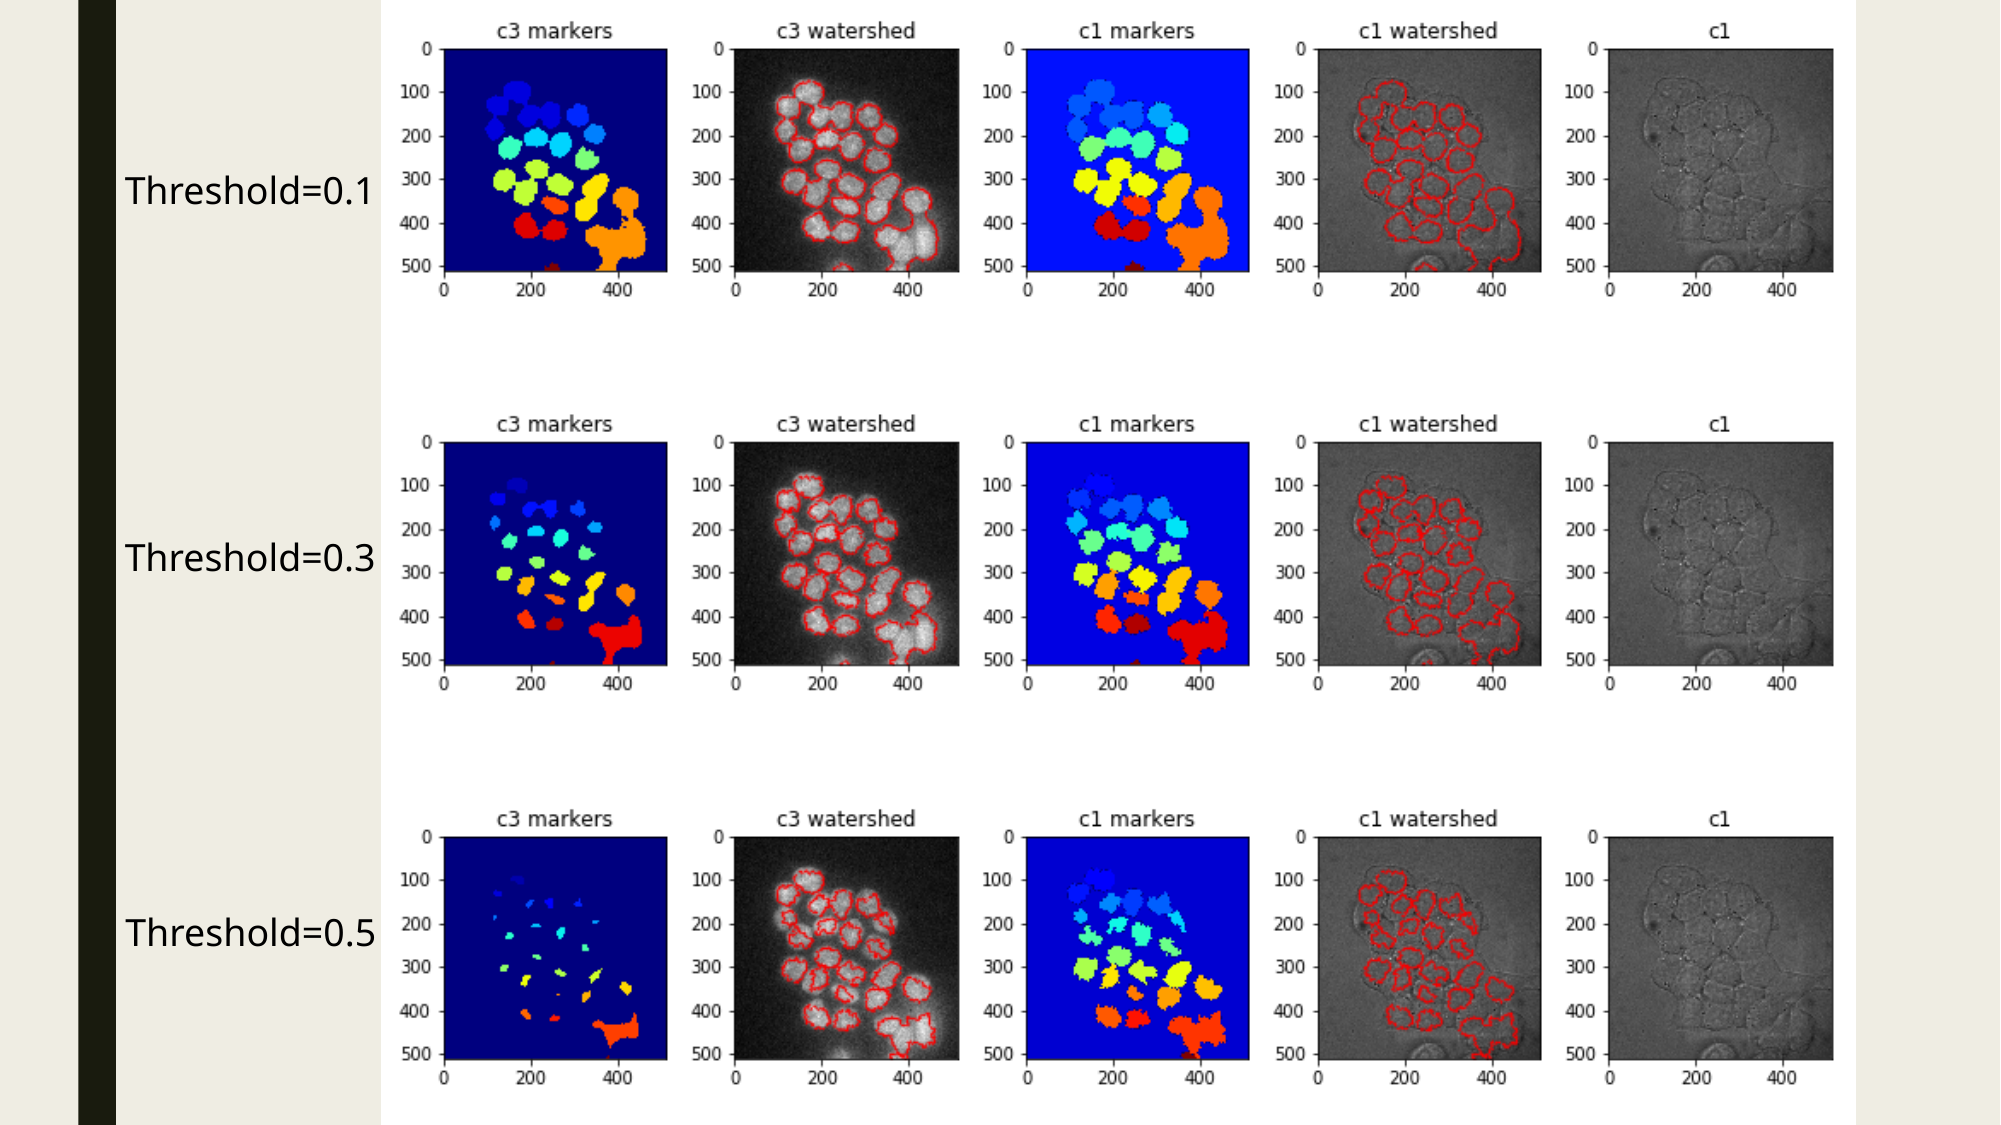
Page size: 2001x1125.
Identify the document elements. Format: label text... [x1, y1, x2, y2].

text_box Threshold=0.5 [110, 901, 381, 961]
text_box Threshold=0.1 [110, 159, 381, 220]
text_box Threshold=0.3 [110, 526, 381, 587]
picture [381, 0, 1856, 1125]
